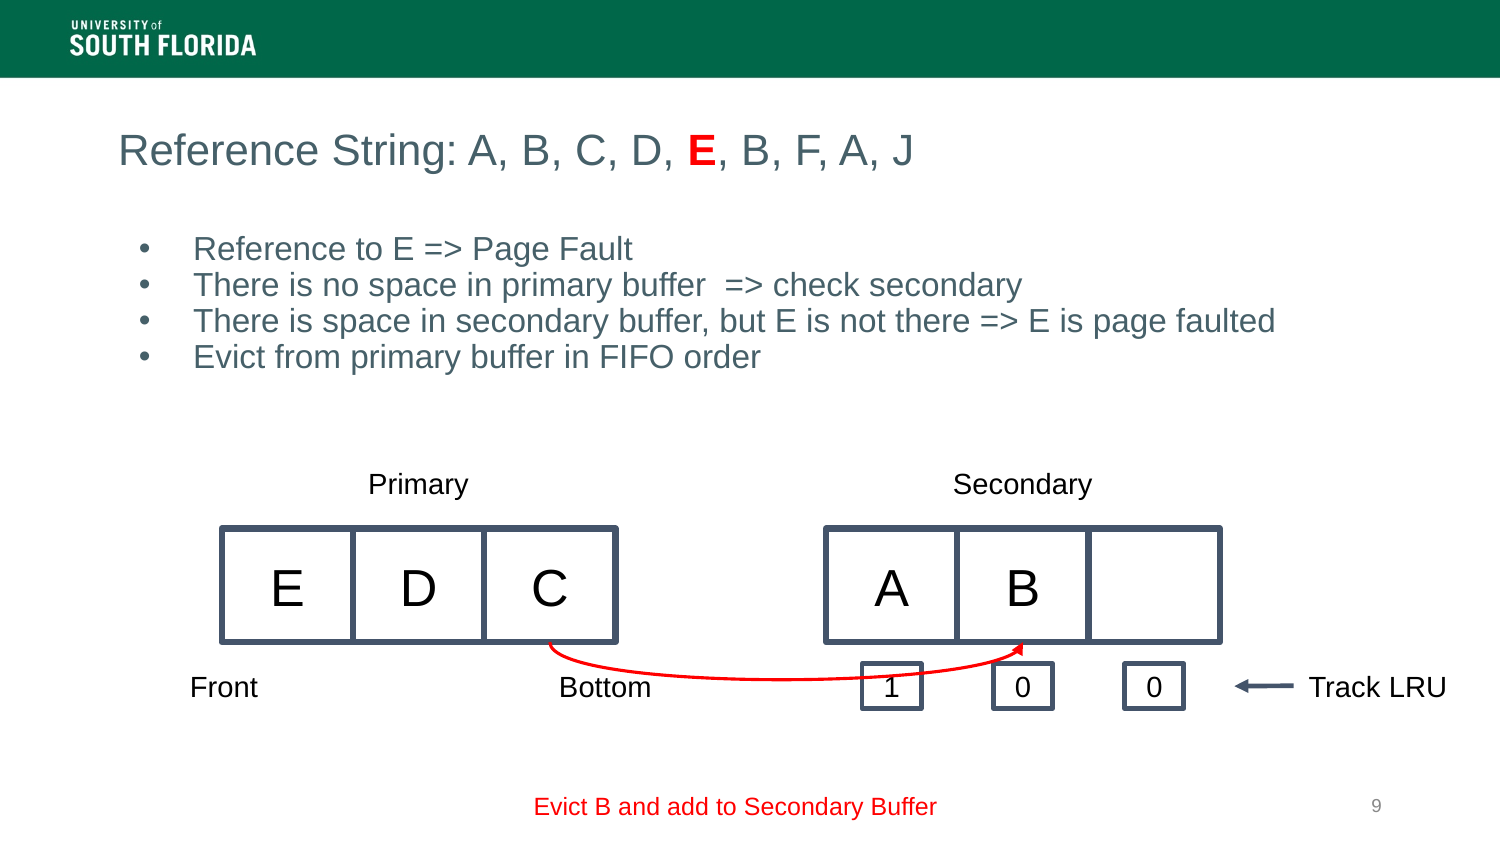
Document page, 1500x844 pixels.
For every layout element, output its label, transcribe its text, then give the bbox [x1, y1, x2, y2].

text_box 1 [862, 672, 922, 709]
title Reference String: A, B, C, D, E, B, F, A, J [103, 94, 1397, 208]
text_box Primary [300, 450, 537, 516]
text_box Front [162, 653, 286, 719]
text_box 0 [993, 663, 1053, 709]
text_box 0 [1124, 663, 1184, 709]
picture [0, 0, 1500, 844]
text_box Evict B and add to Secondary Buffer [518, 775, 982, 835]
text_box 1 [862, 663, 922, 672]
text_box A [826, 528, 957, 641]
text_box Bottom [543, 653, 667, 719]
slide_number ‹#› [1059, 782, 1397, 827]
text_box D [352, 528, 484, 643]
text_box B [957, 528, 1088, 643]
list Reference to E => Page Fault There is no space in primary buffer => check secondary There is space in secondary buffer, but E is not there => E is page faulted Evict from primary buffer in FIFO order [103, 224, 1397, 422]
text_box E [221, 528, 352, 643]
text_box C [484, 528, 616, 643]
text_box Track LRU [1293, 653, 1466, 719]
text_box Secondary [904, 450, 1142, 516]
text_box [1088, 528, 1220, 643]
